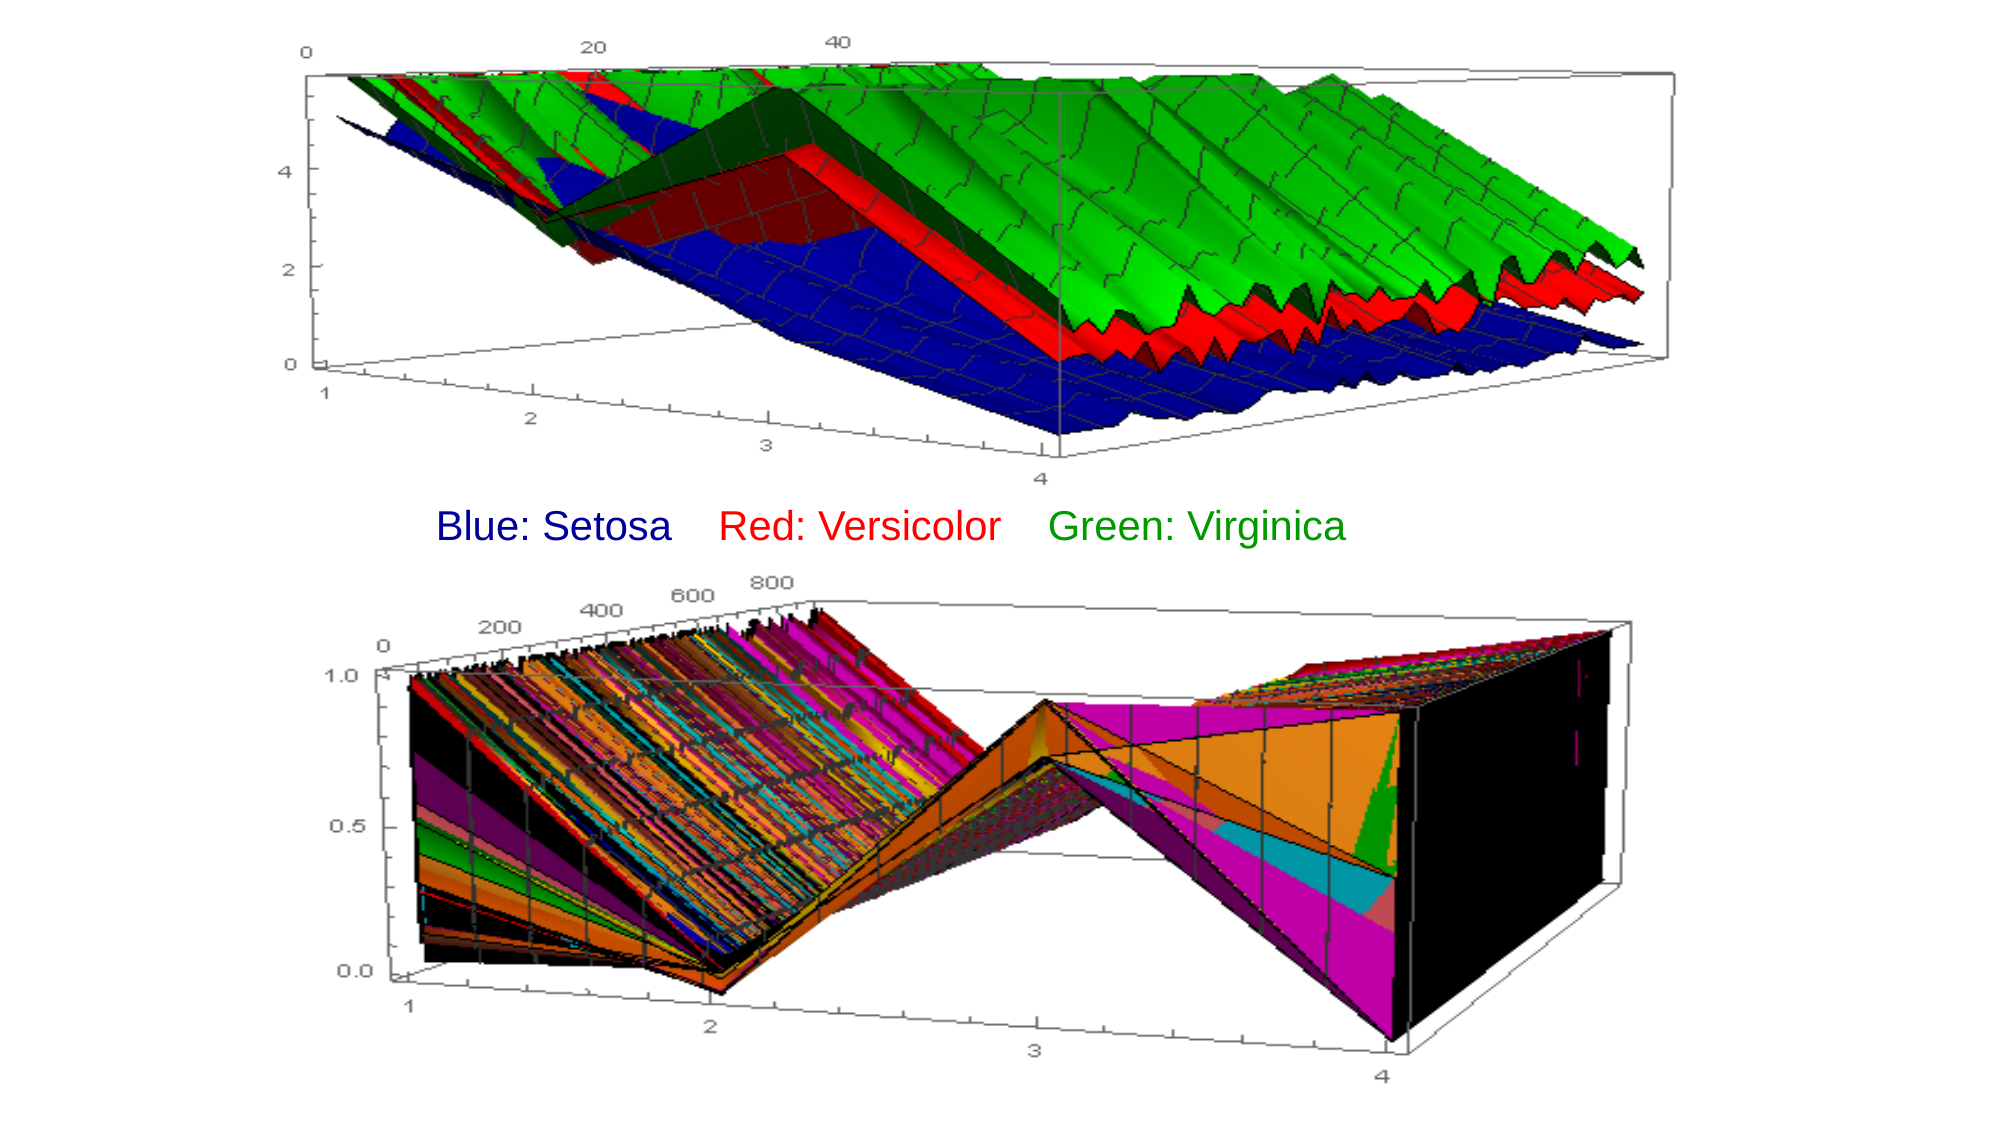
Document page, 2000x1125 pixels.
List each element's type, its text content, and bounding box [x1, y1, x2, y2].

picture [246, 30, 1705, 492]
picture [292, 571, 1659, 1092]
text_box Blue: Setosa Red: Versicolor Green: Virginica [421, 491, 1981, 557]
